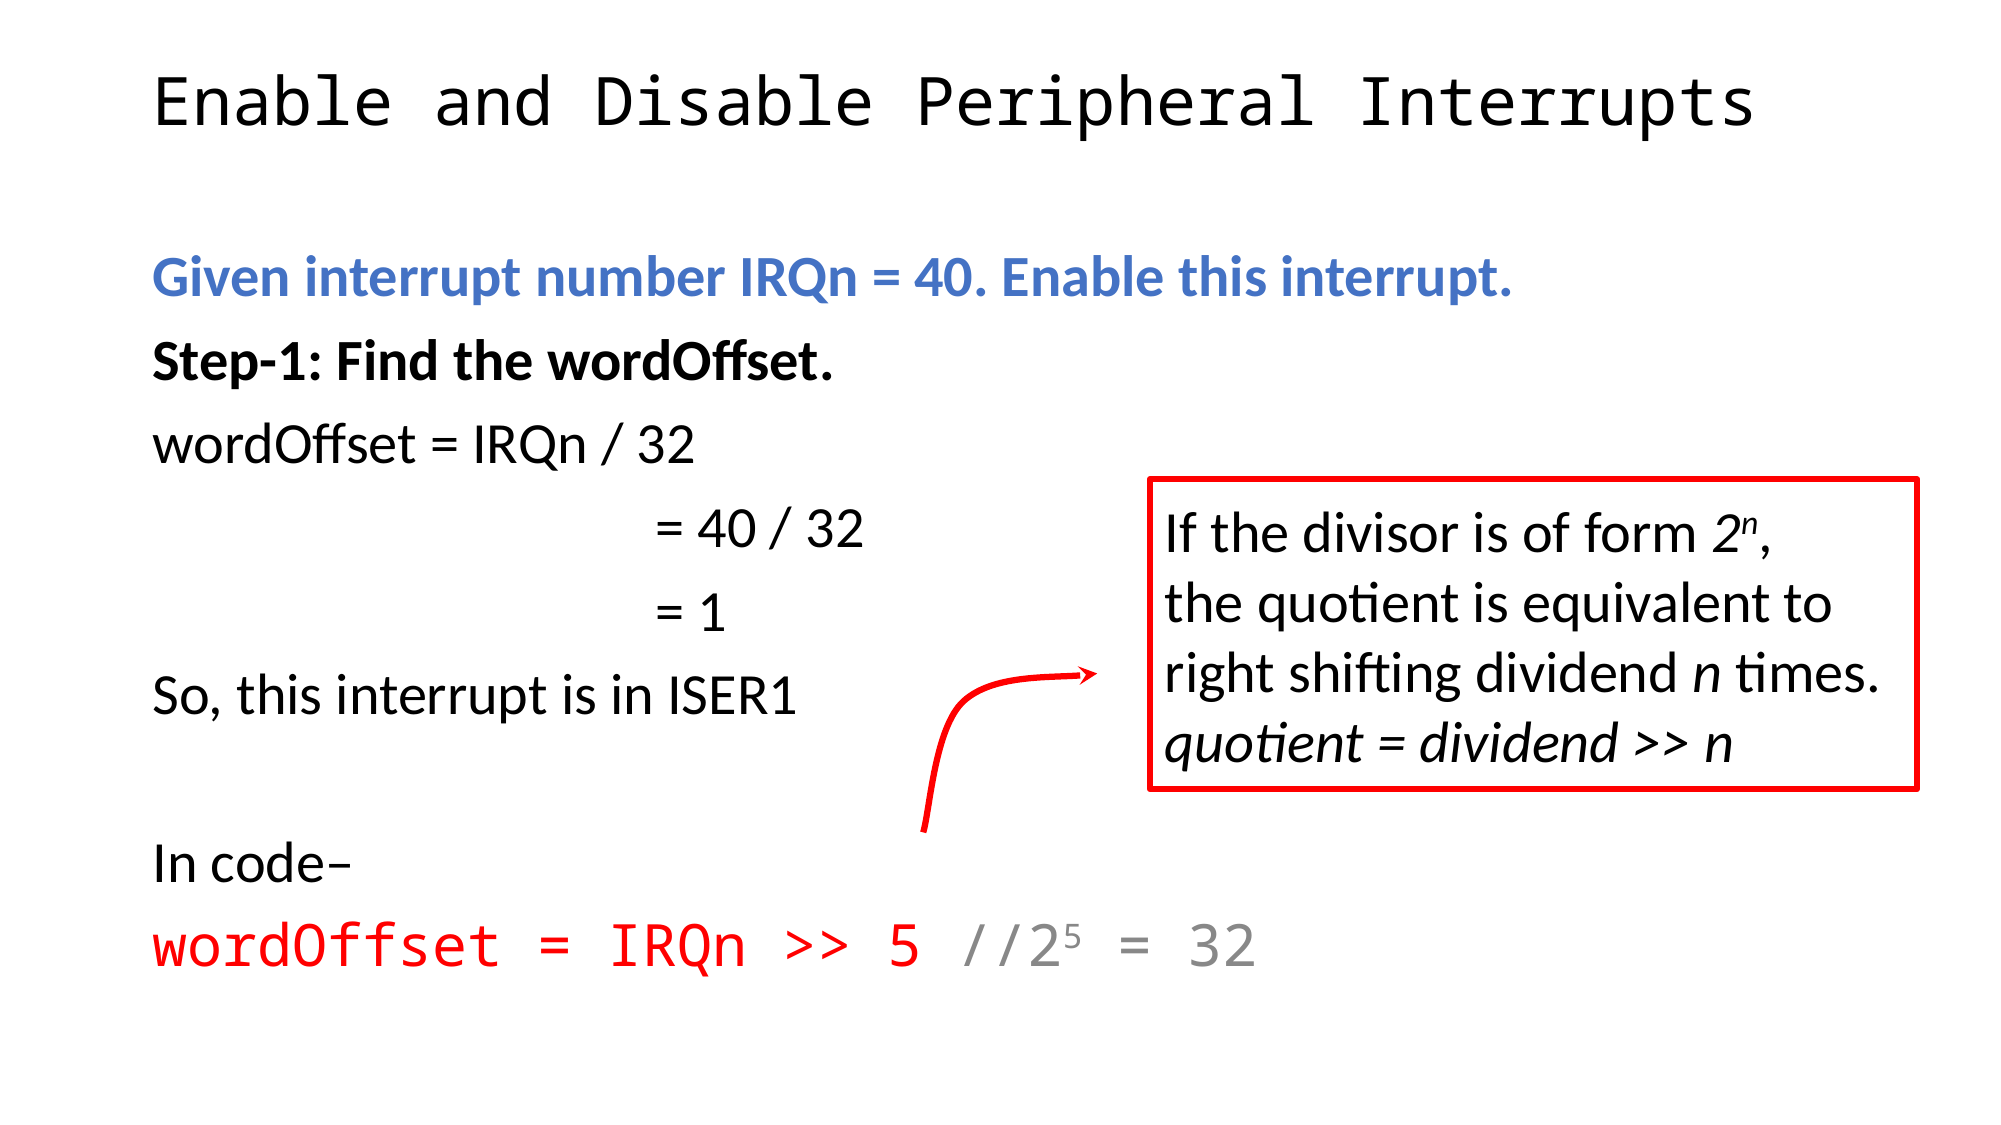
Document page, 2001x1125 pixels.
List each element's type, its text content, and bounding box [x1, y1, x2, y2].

text_box If the divisor is of form 2n, the quotient is equivalent to right shifting dividend n times. quotient = dividend >> n [1149, 479, 1917, 790]
text_box [923, 668, 1098, 833]
title Enable and Disable Peripheral Interrupts [137, 59, 1863, 148]
list Given interrupt number IRQn = 40. Enable this interrupt. Step-1: Find the wordOffset. wordOffset = IRQn / 32 = 40 / 32 = 1 So, this interrupt is in ISER1 In code– wordOffset = IRQn >> 5 //25 = 32 [137, 148, 1863, 1077]
